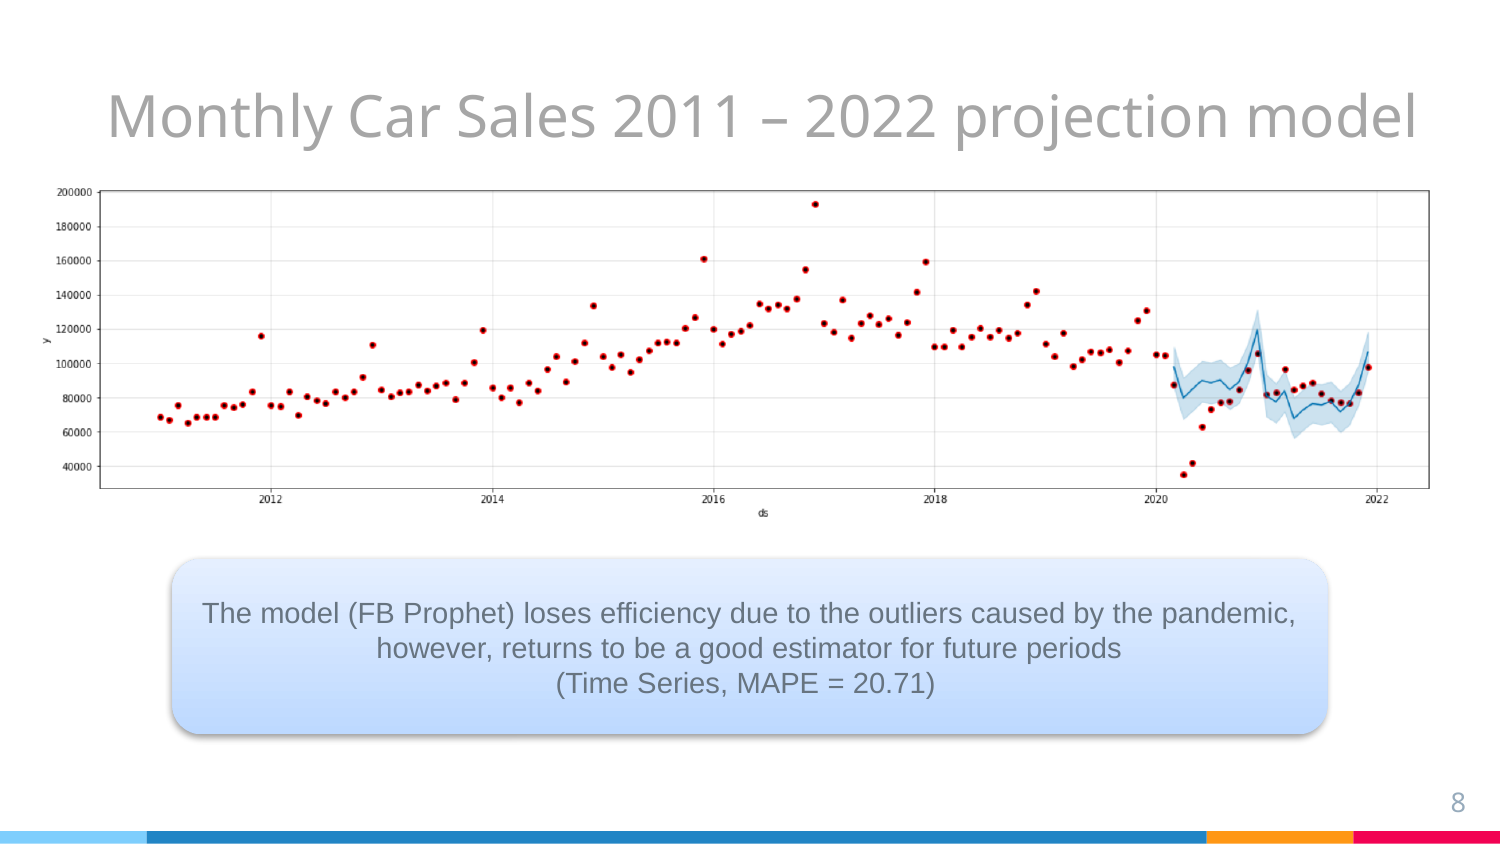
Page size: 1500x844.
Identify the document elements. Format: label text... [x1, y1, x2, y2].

slide_number 8 [1391, 770, 1482, 822]
picture [30, 173, 1470, 534]
text_box The model (FB Prophet) loses efficiency due to the outliers caused by the pandemic, however, returns to be a good estimator for future periods (Time Series, MAPE = 20.71) [171, 557, 1329, 736]
text_box Monthly Car Sales 2011 – 2022 projection model [91, 23, 1449, 164]
